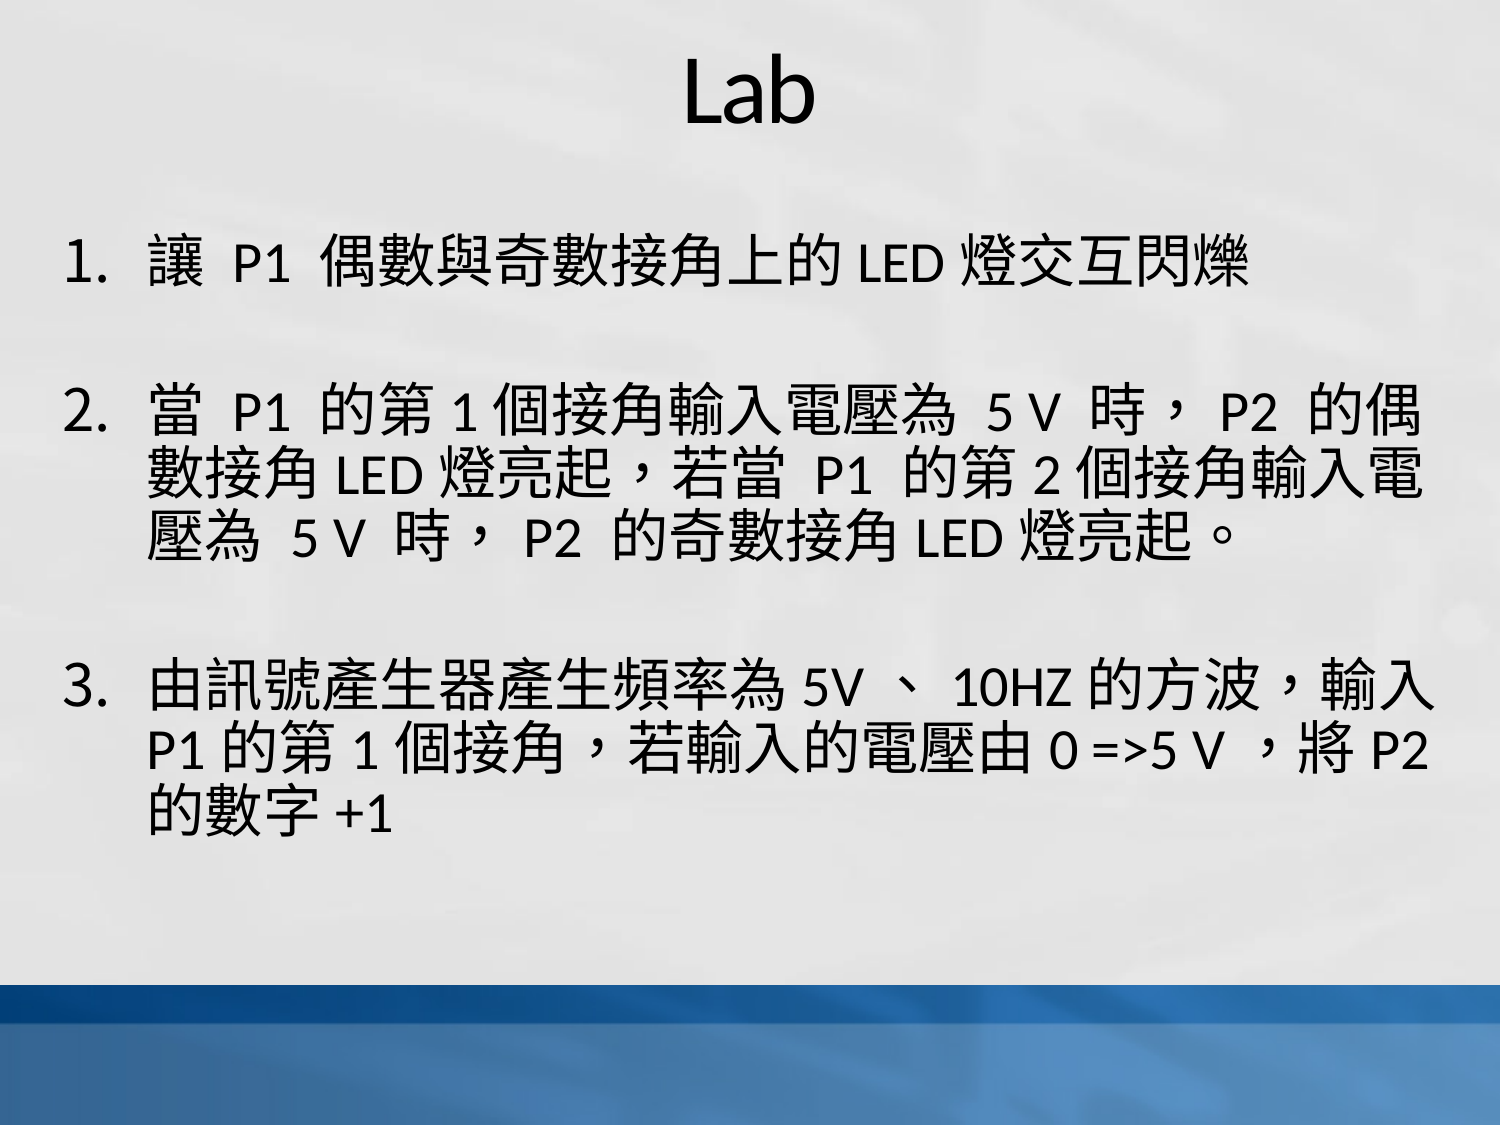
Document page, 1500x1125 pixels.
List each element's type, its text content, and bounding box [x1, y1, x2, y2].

list 讓 P1 偶數與奇數接角上的LED燈交互閃爍 當 P1 的第1個接角輸入電壓為 5 V 時，P2 的偶數接角LED燈亮起，若當 P1 的第2個接角輸入電壓為 5 V 時，P2 的奇數接角LED燈亮起。 由訊號產生器產生頻率為5V、10HZ的方波，輸入P1的第1個接角，若輸入的電壓由0 =>5 V，將P2的數字+1 [62, 231, 1438, 861]
title Lab [62, 37, 1438, 147]
picture [0, 0, 1500, 1125]
